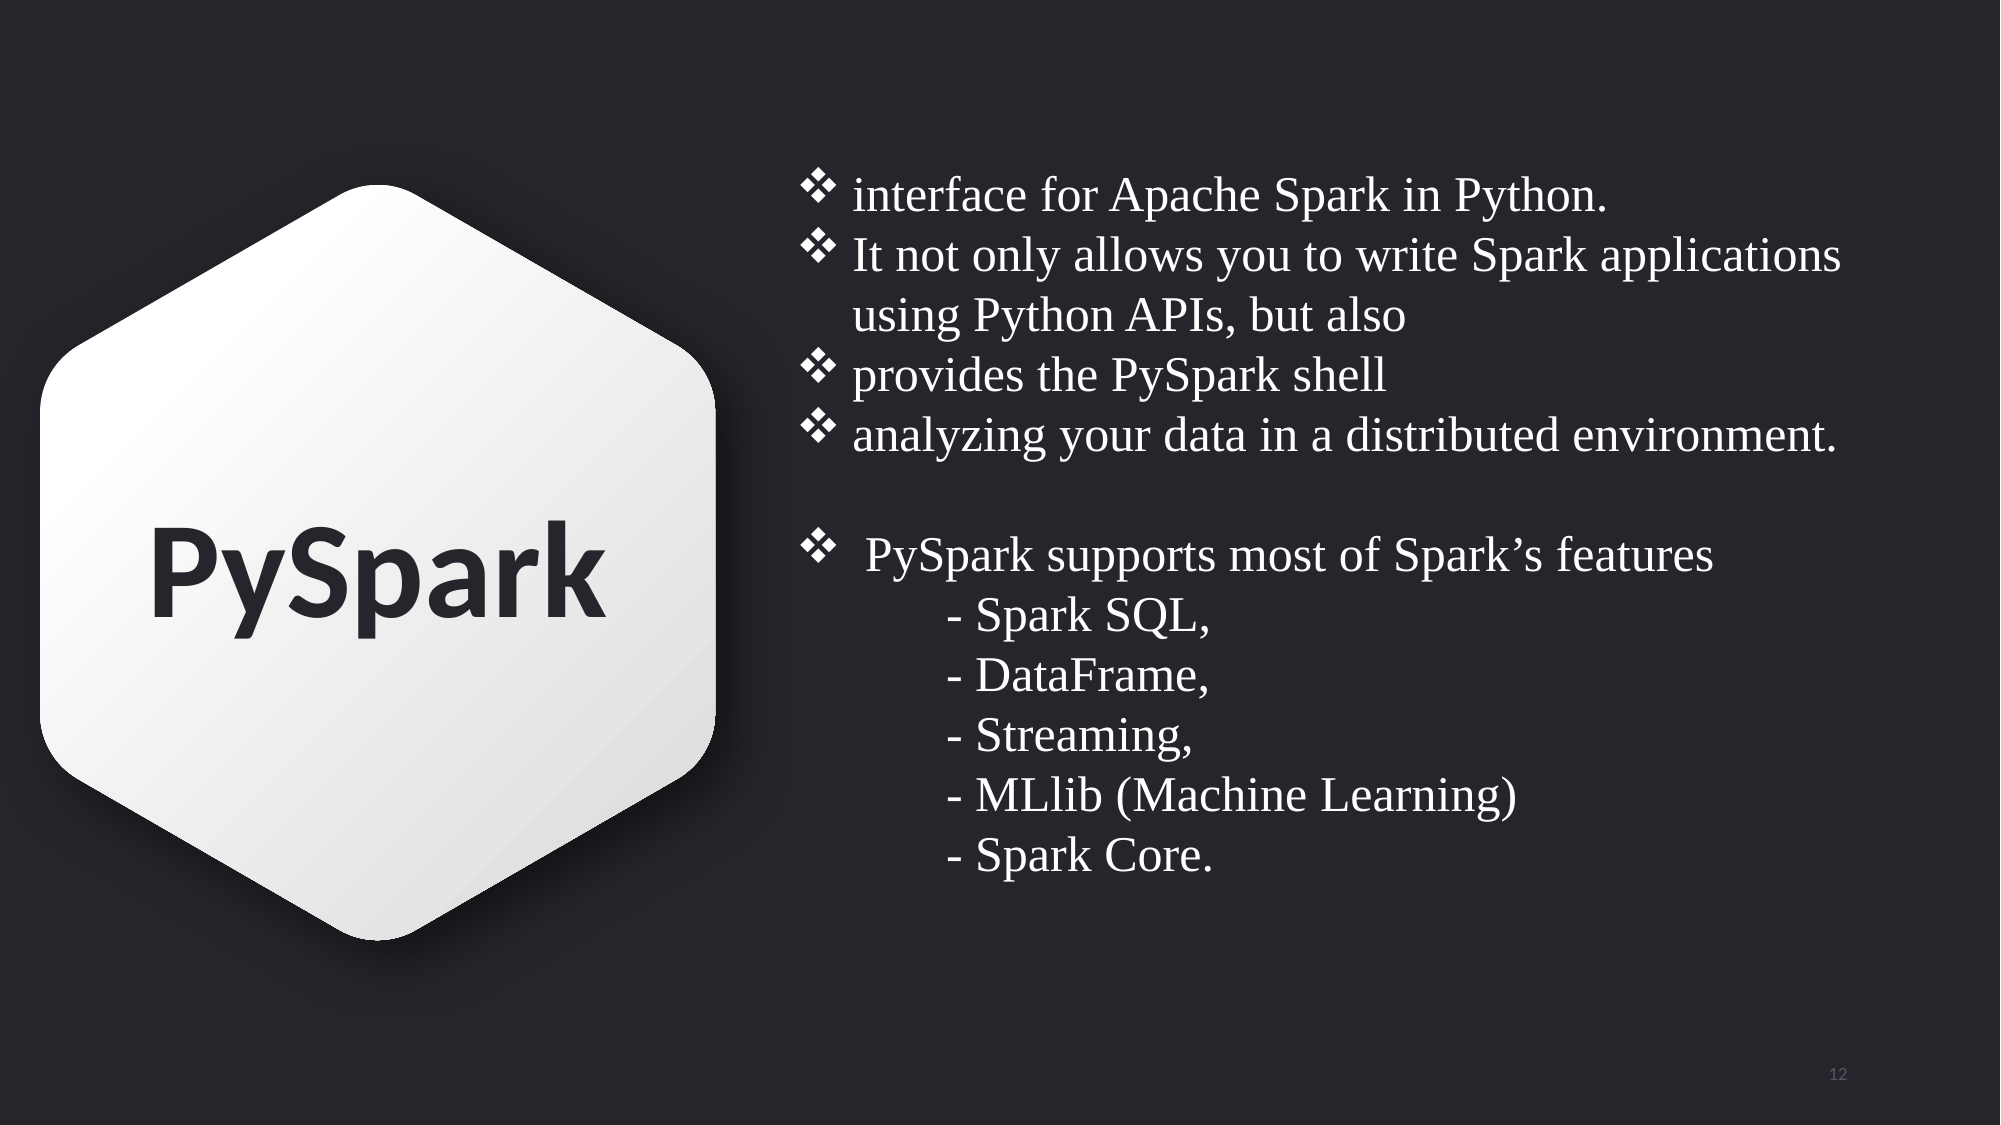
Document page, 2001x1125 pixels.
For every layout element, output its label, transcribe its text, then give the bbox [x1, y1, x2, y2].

text_box interface for Apache Spark in Python. It not only allows you to write Spark applications using Python APIs, but also provides the PySpark shell analyzing your data in a distributed environment. PySpark supports most of Spark’s features - Spark SQL, - DataFrame, - Streaming, - MLlib (Machine Learning) - Spark Core. [781, 154, 1960, 890]
text_box PySpark [40, 184, 716, 941]
slide_number 12 [1412, 1042, 1863, 1103]
